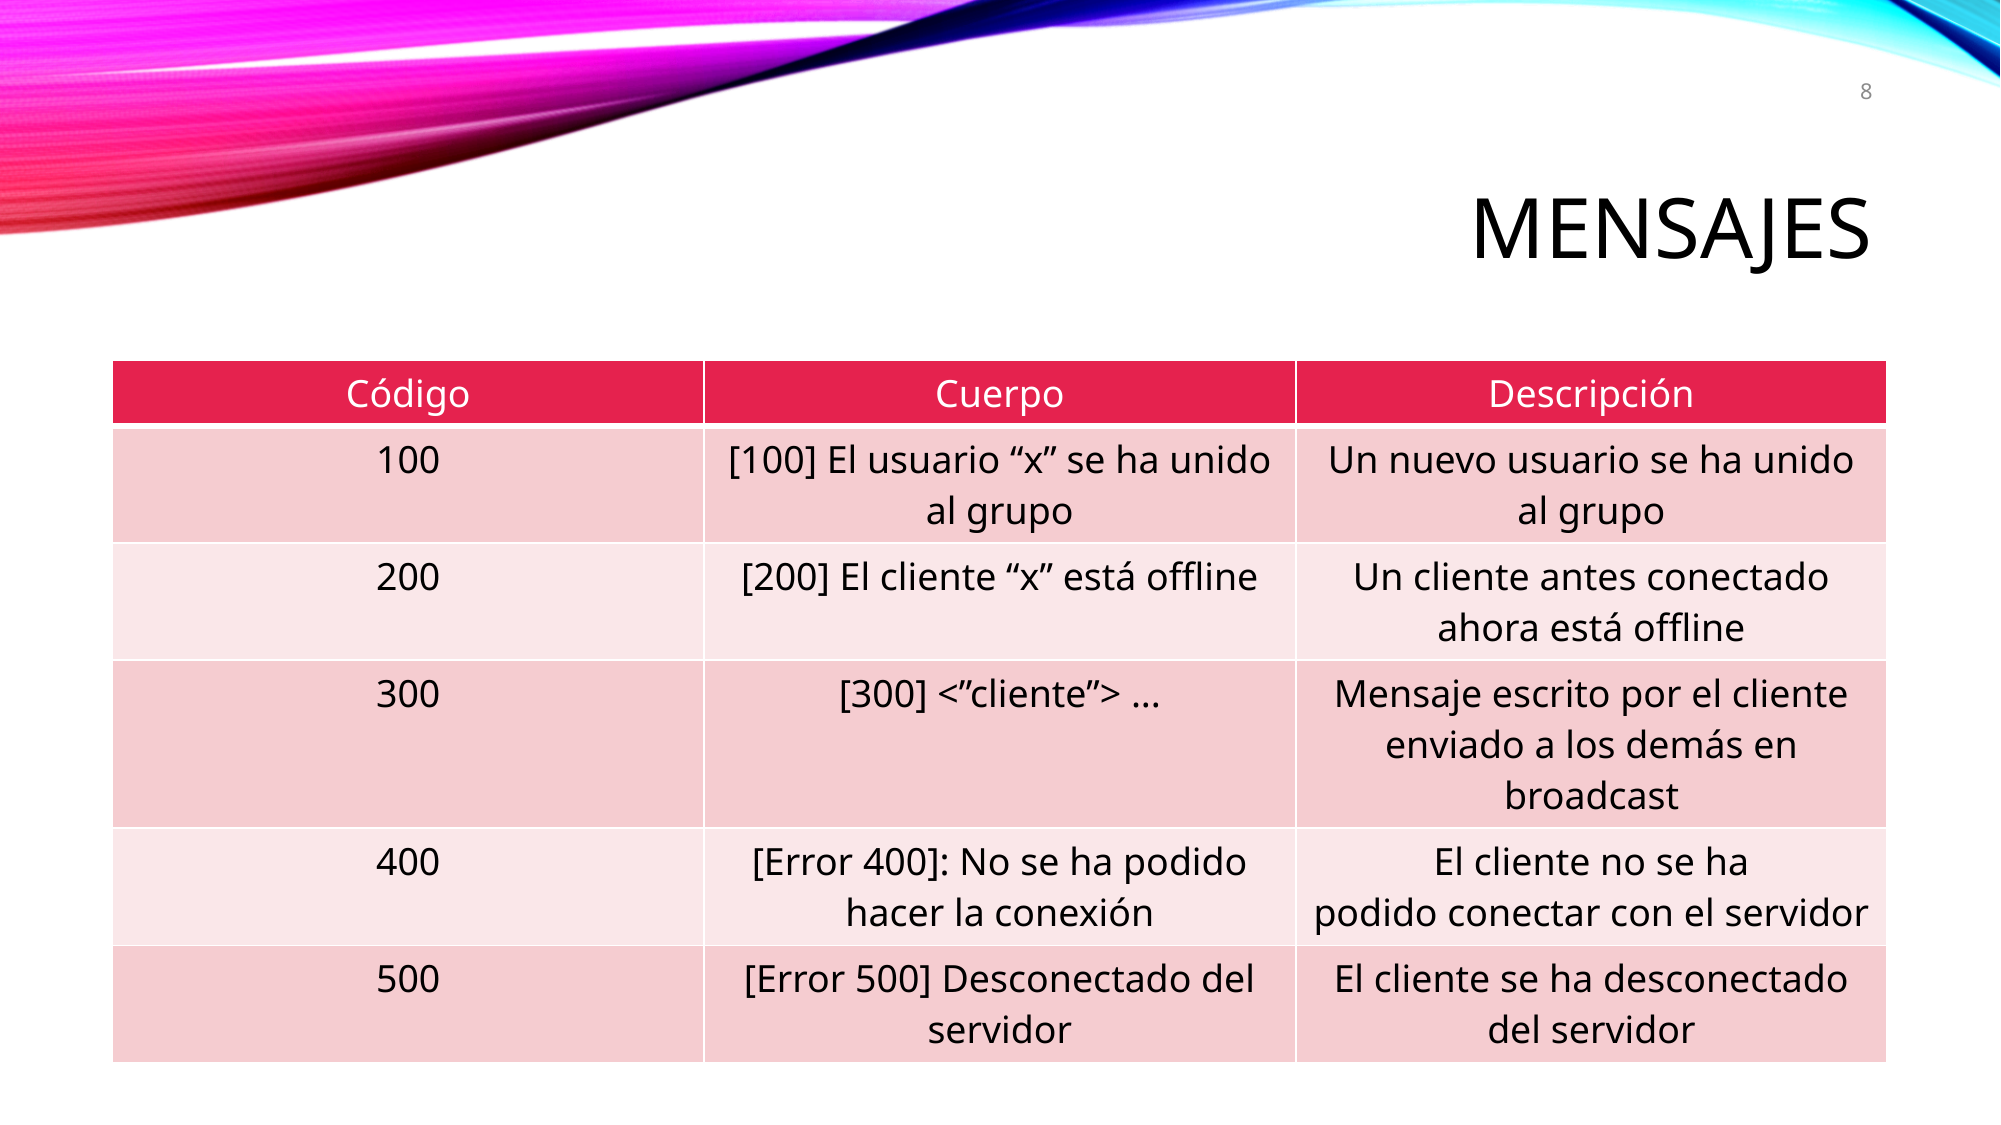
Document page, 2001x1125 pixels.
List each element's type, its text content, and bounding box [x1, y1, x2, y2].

table_header Descripción [1297, 361, 1886, 423]
table_cell El cliente no se ha podido conectar con el servidor [1297, 829, 1886, 945]
table_cell 300 [113, 661, 703, 827]
table_cell [300] <”cliente”> ... [705, 661, 1295, 827]
table_header Código [113, 361, 703, 423]
table_cell 100 [113, 429, 703, 542]
table_cell [Error 500] Desconectado del servidor [705, 946, 1295, 1062]
table_cell Un nuevo usuario se ha unido al grupo [1297, 429, 1886, 542]
table_cell El cliente se ha desconectado del servidor [1297, 946, 1886, 1062]
picture [0, 0, 2000, 237]
table_cell [100] El usuario “x” se ha unido al grupo [705, 429, 1295, 542]
table_cell 400 [113, 829, 703, 945]
table_cell [Error 400]: No se ha podido hacer la conexión [705, 829, 1295, 945]
picture [1910, 0, 2000, 45]
title Mensajes [474, 125, 1888, 338]
table_cell 200 [113, 544, 703, 659]
table_header Cuerpo [705, 361, 1295, 423]
table_cell [200] El cliente “x” está offline [705, 544, 1295, 659]
picture [1890, 0, 2000, 75]
table_cell Un cliente antes conectado ahora está offline [1297, 544, 1886, 659]
table_cell Mensaje escrito por el cliente enviado a los demás en broadcast [1297, 661, 1886, 827]
slide_number 8 [1437, 62, 1888, 123]
table_cell 500 [113, 946, 703, 1062]
